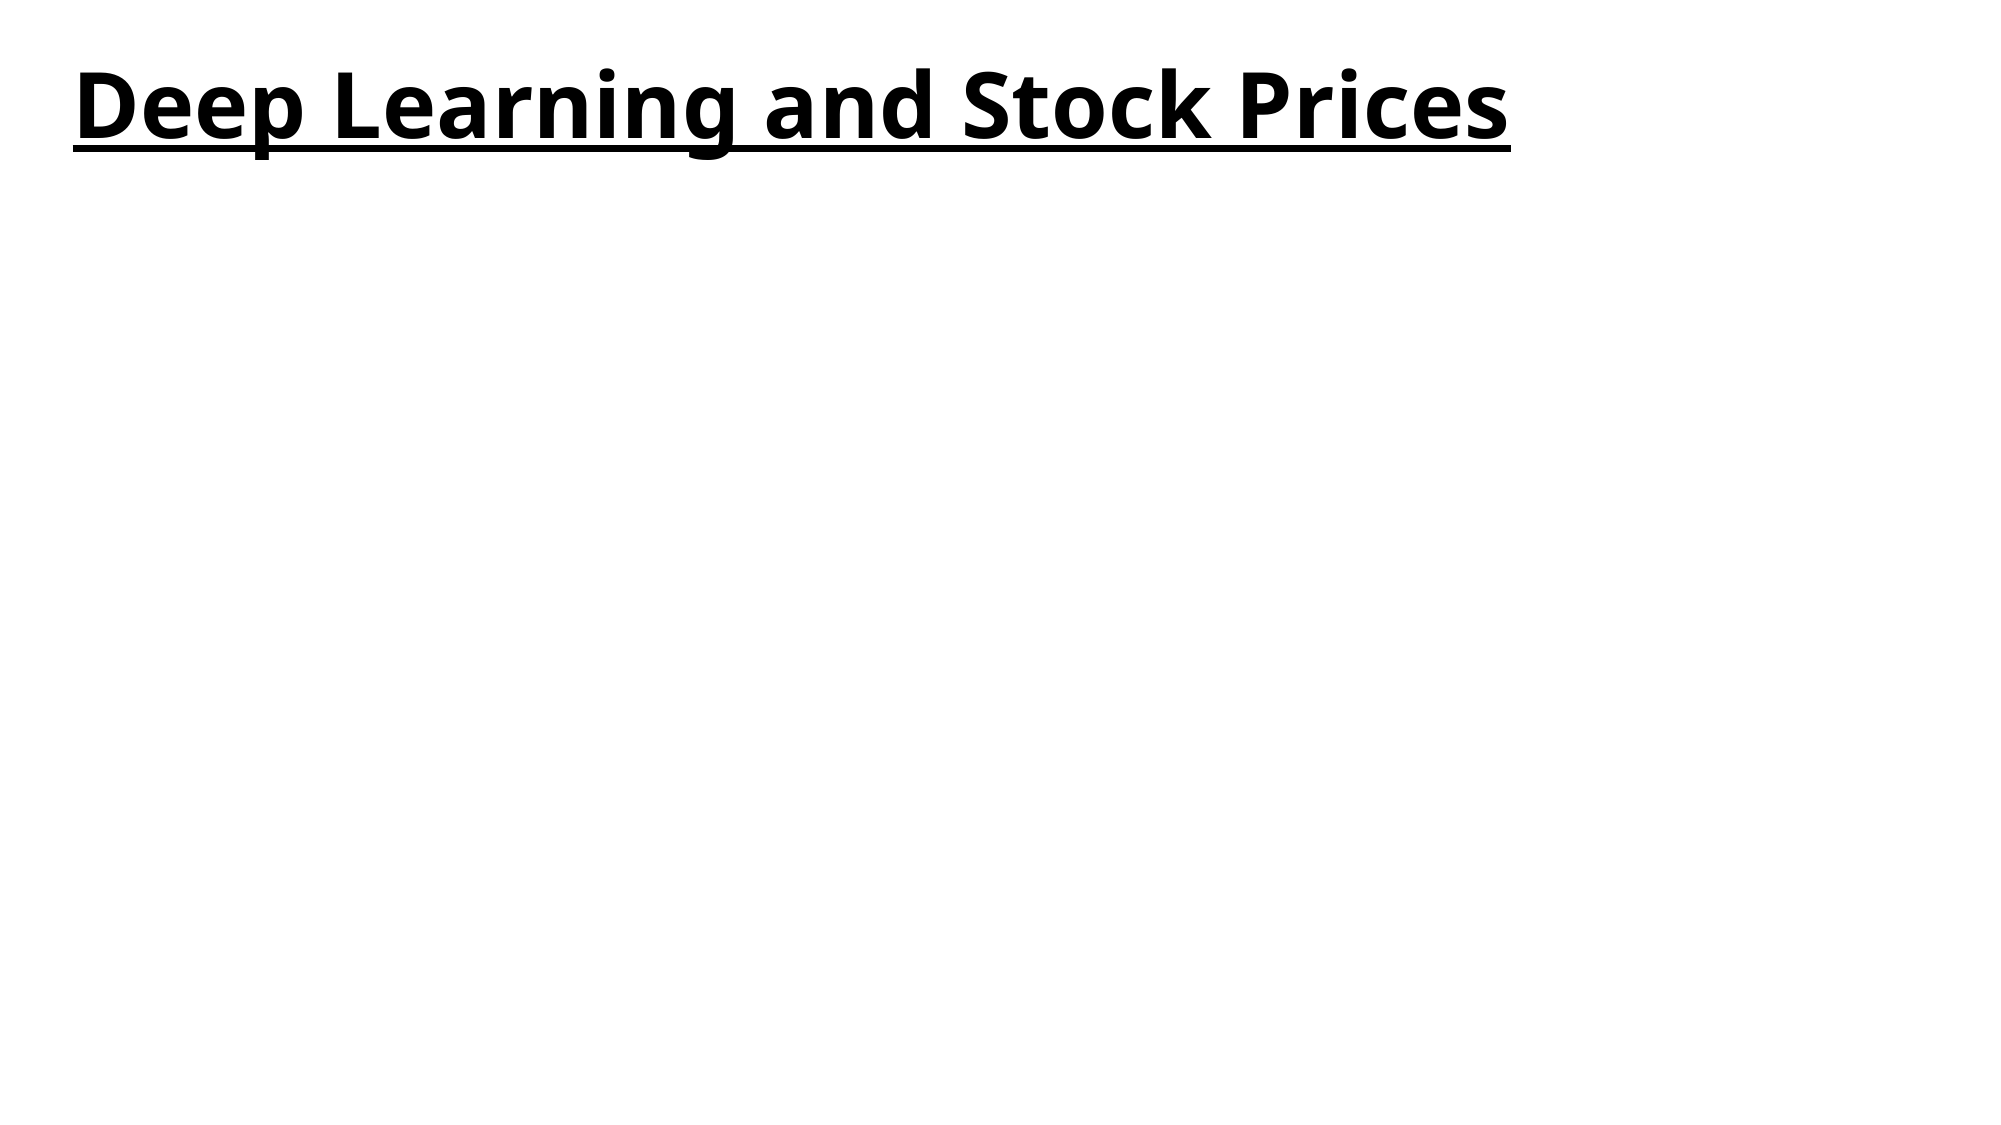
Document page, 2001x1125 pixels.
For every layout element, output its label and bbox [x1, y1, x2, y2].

title [57, 0, 1783, 218]
